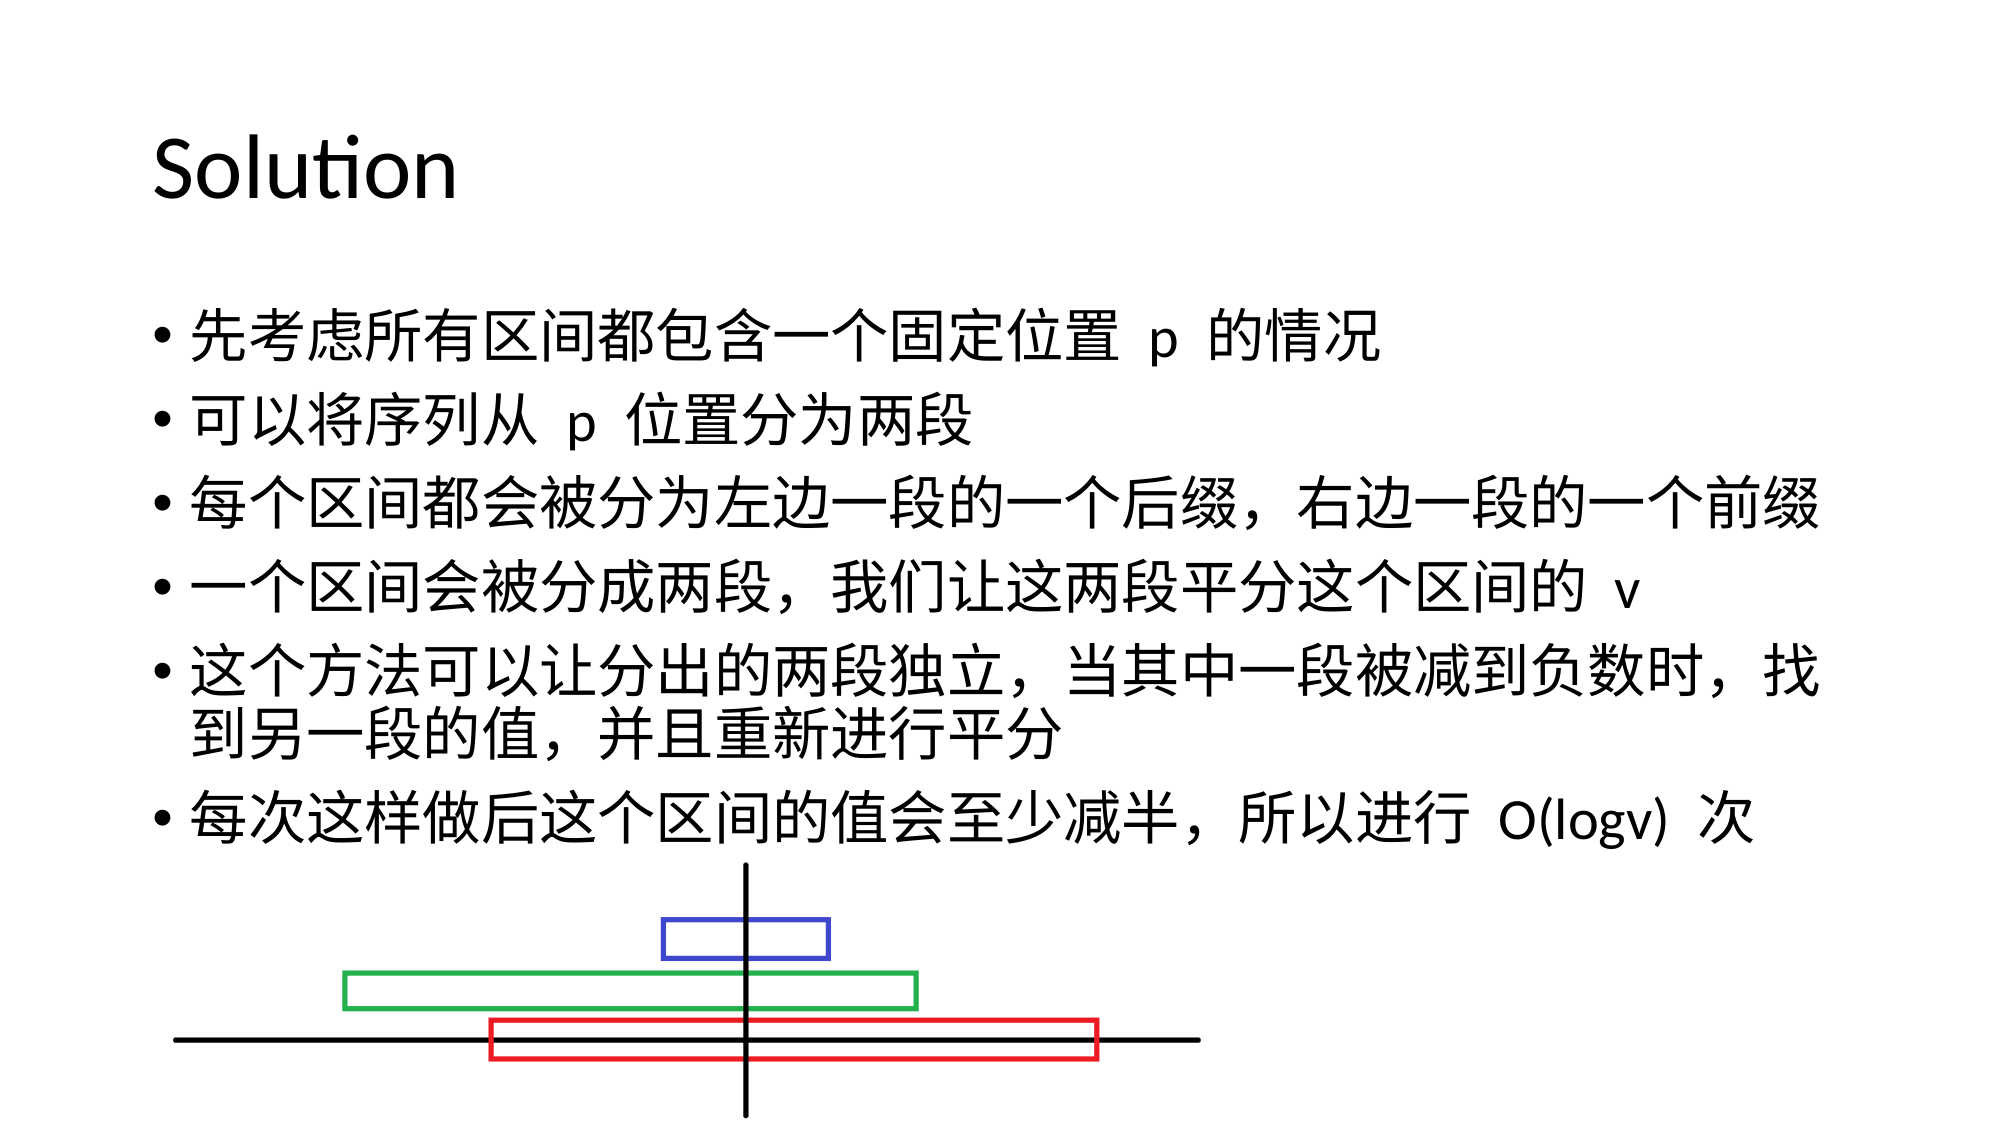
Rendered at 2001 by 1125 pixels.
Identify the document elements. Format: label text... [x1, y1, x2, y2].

title Solution [137, 59, 1863, 278]
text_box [170, 849, 1207, 1125]
list 先考虑所有区间都包含一个固定位置 p 的情况 可以将序列从 p 位置分为两段 每个区间都会被分为左边一段的一个后缀，右边一段的一个前缀 一个区间会被分成两段，我们让这两段平分这个区间的 v 这个方法可以让分出的两段独立，当其中一段被减到负数时，找到另一段的值，并且重新进行平分 每次这样做后这个区间的值会至少减半，所以进行 O(logv) 次 [137, 299, 1863, 1014]
